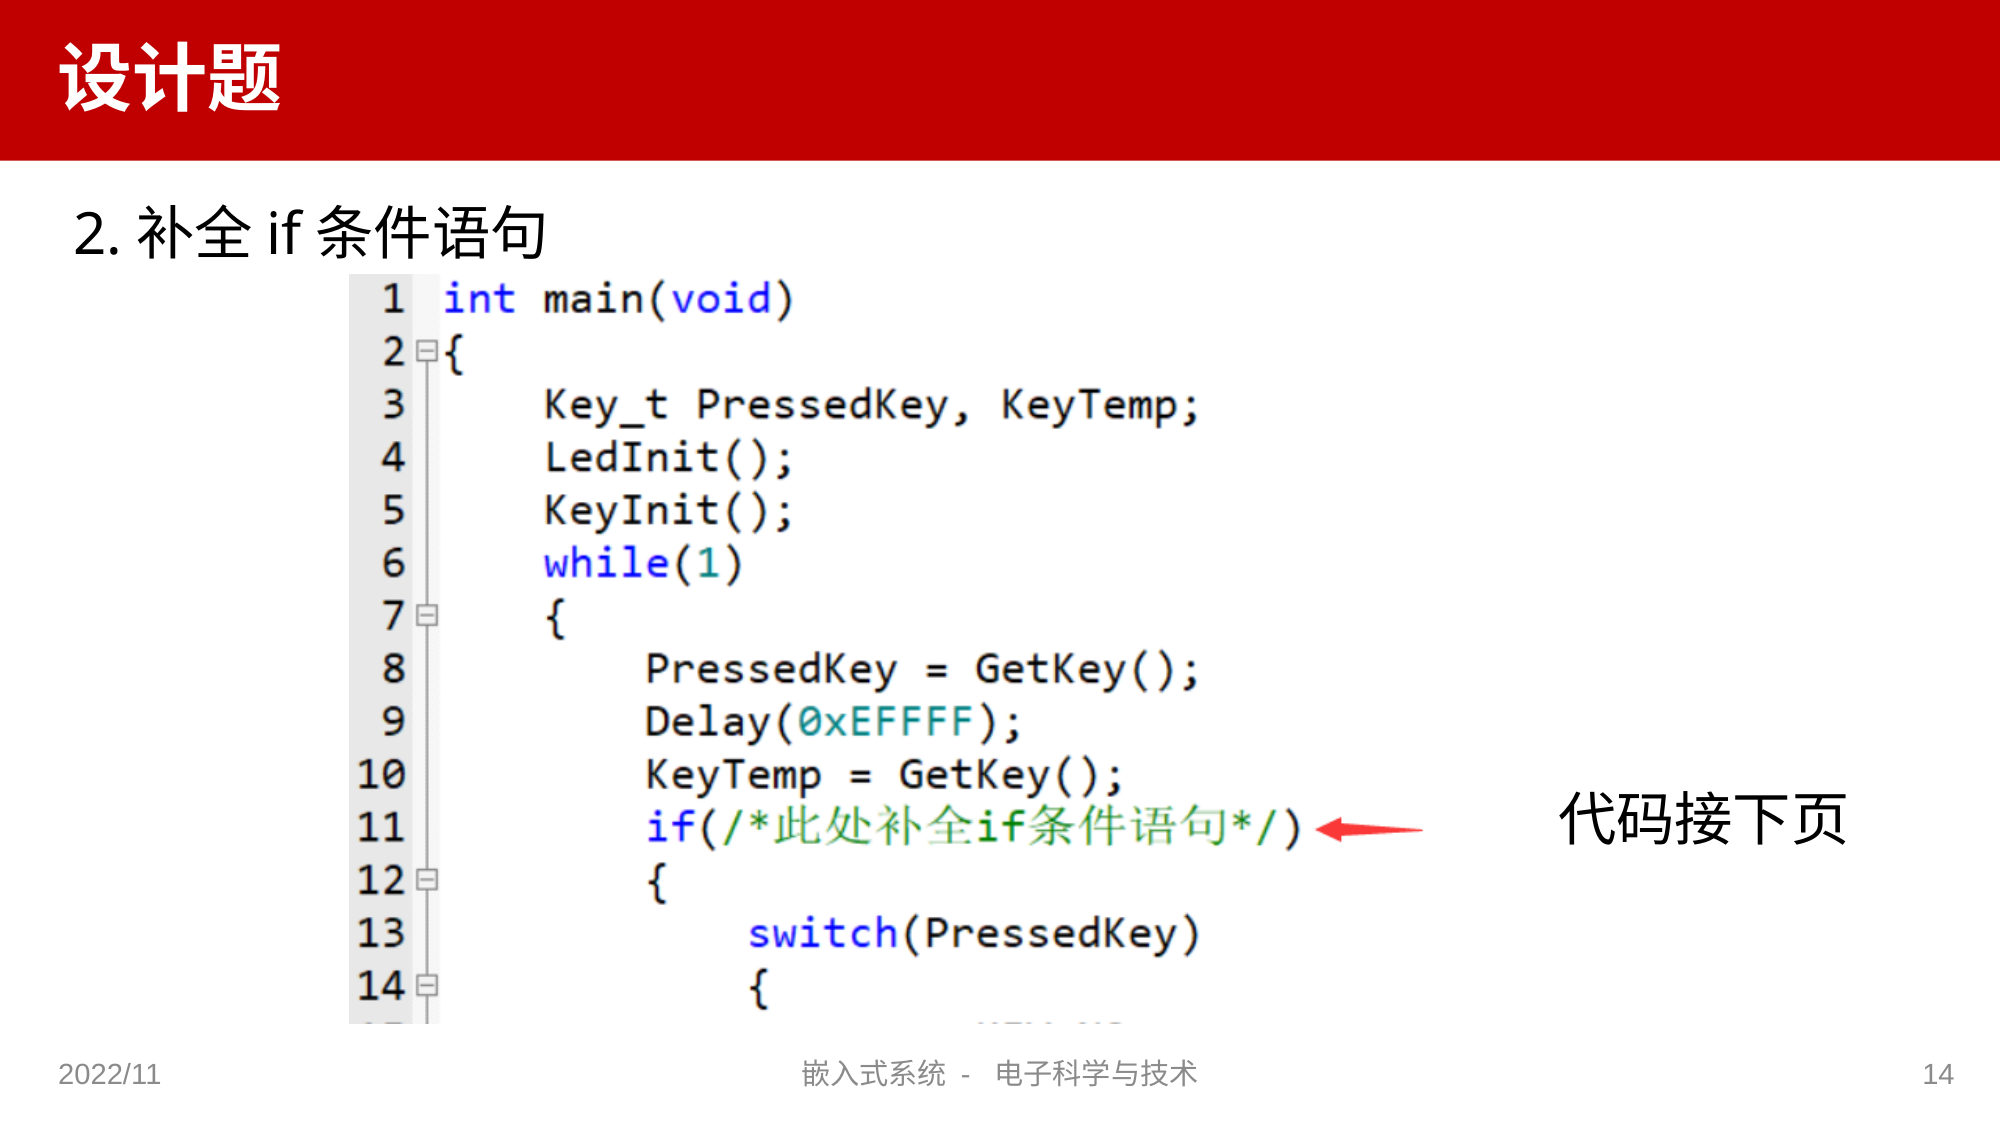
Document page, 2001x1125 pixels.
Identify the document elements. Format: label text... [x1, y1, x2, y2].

footer 嵌入式系统 - 电子科学与技术 [662, 1042, 1338, 1103]
text_box [43, 196, 1970, 1024]
title 设计题 [42, 19, 1768, 144]
slide_number 2022/11 [43, 1042, 494, 1103]
picture [348, 274, 1462, 1024]
slide_number 14 [1519, 1042, 1970, 1103]
